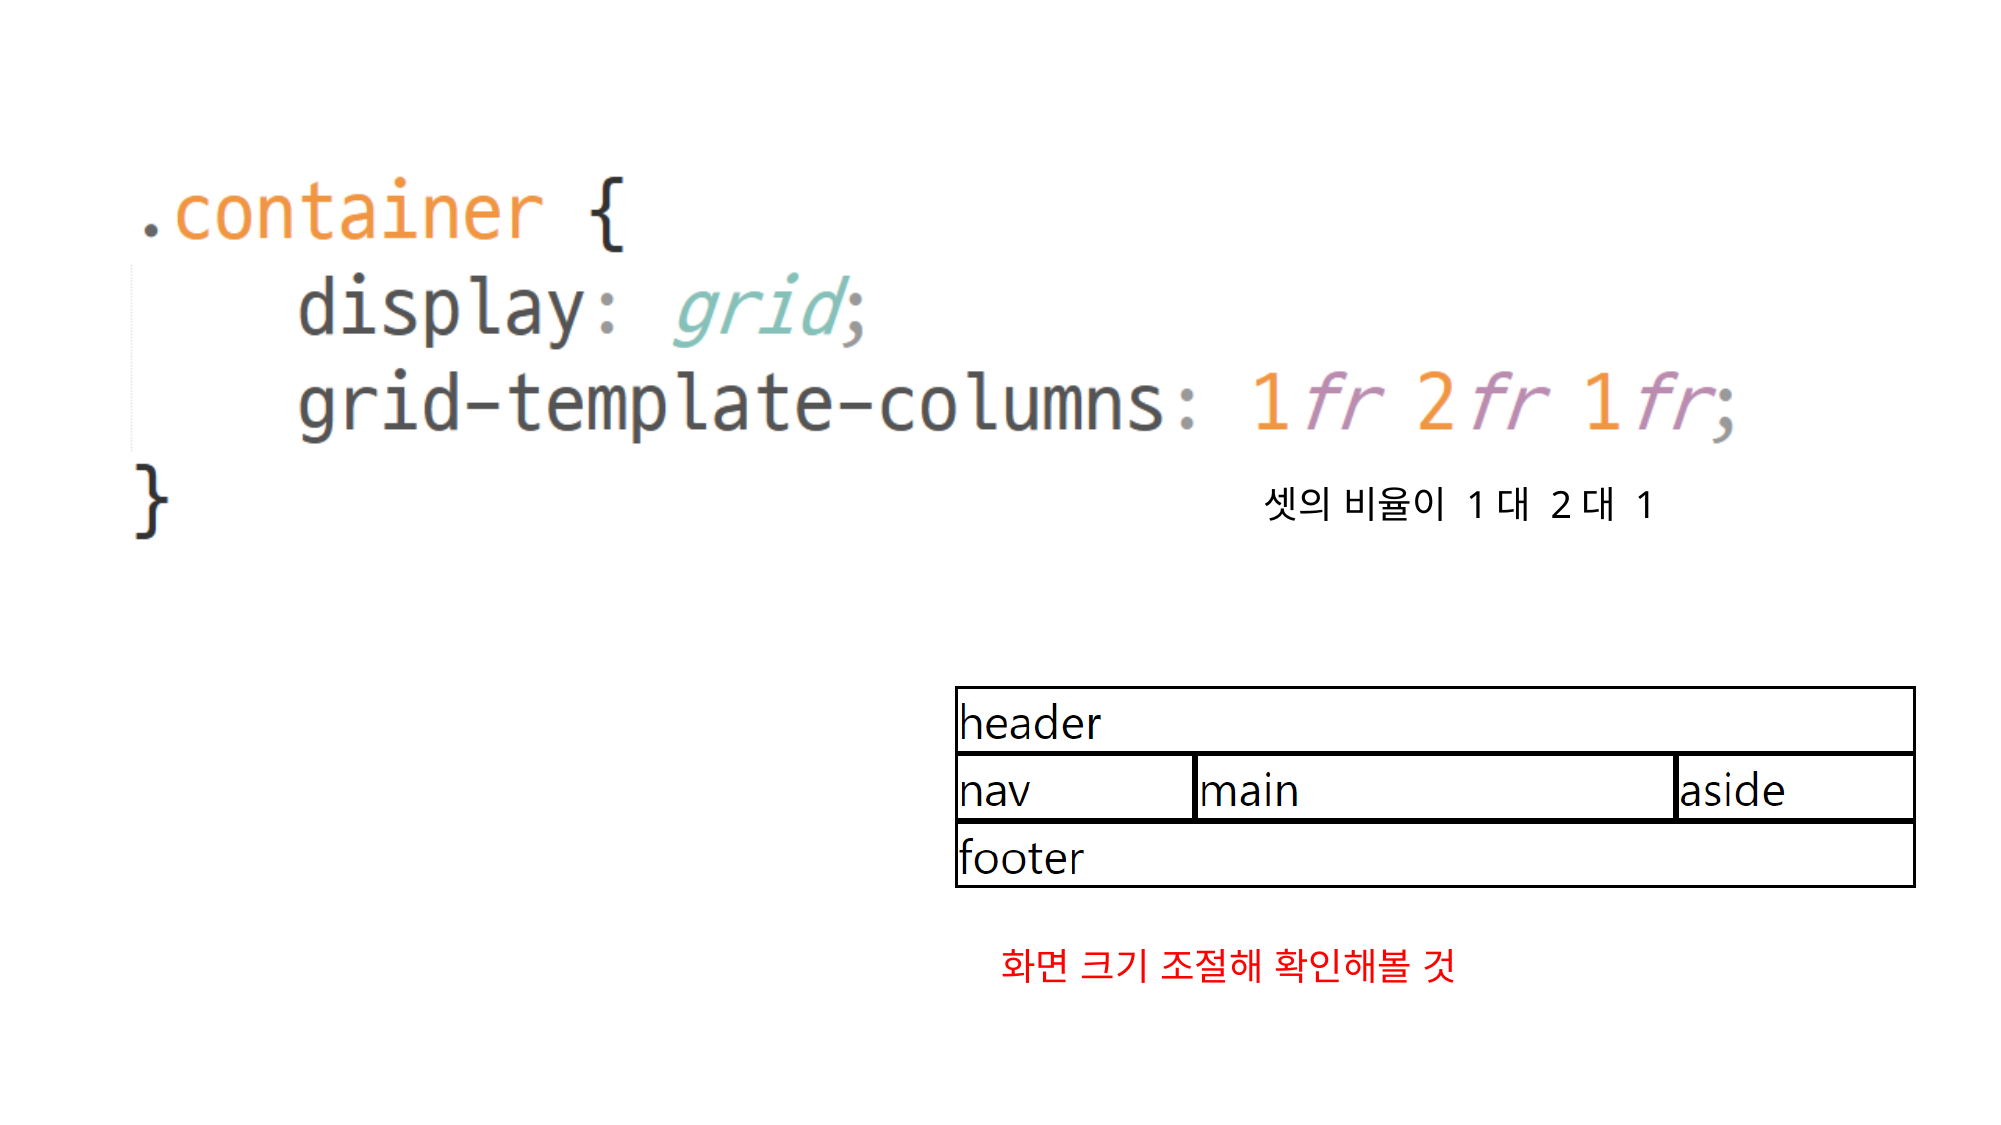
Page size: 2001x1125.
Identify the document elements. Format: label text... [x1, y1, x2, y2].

picture [117, 174, 1746, 552]
text_box 화면 크기 조절해 확인해볼 것 [986, 935, 1473, 996]
picture [941, 677, 1926, 903]
